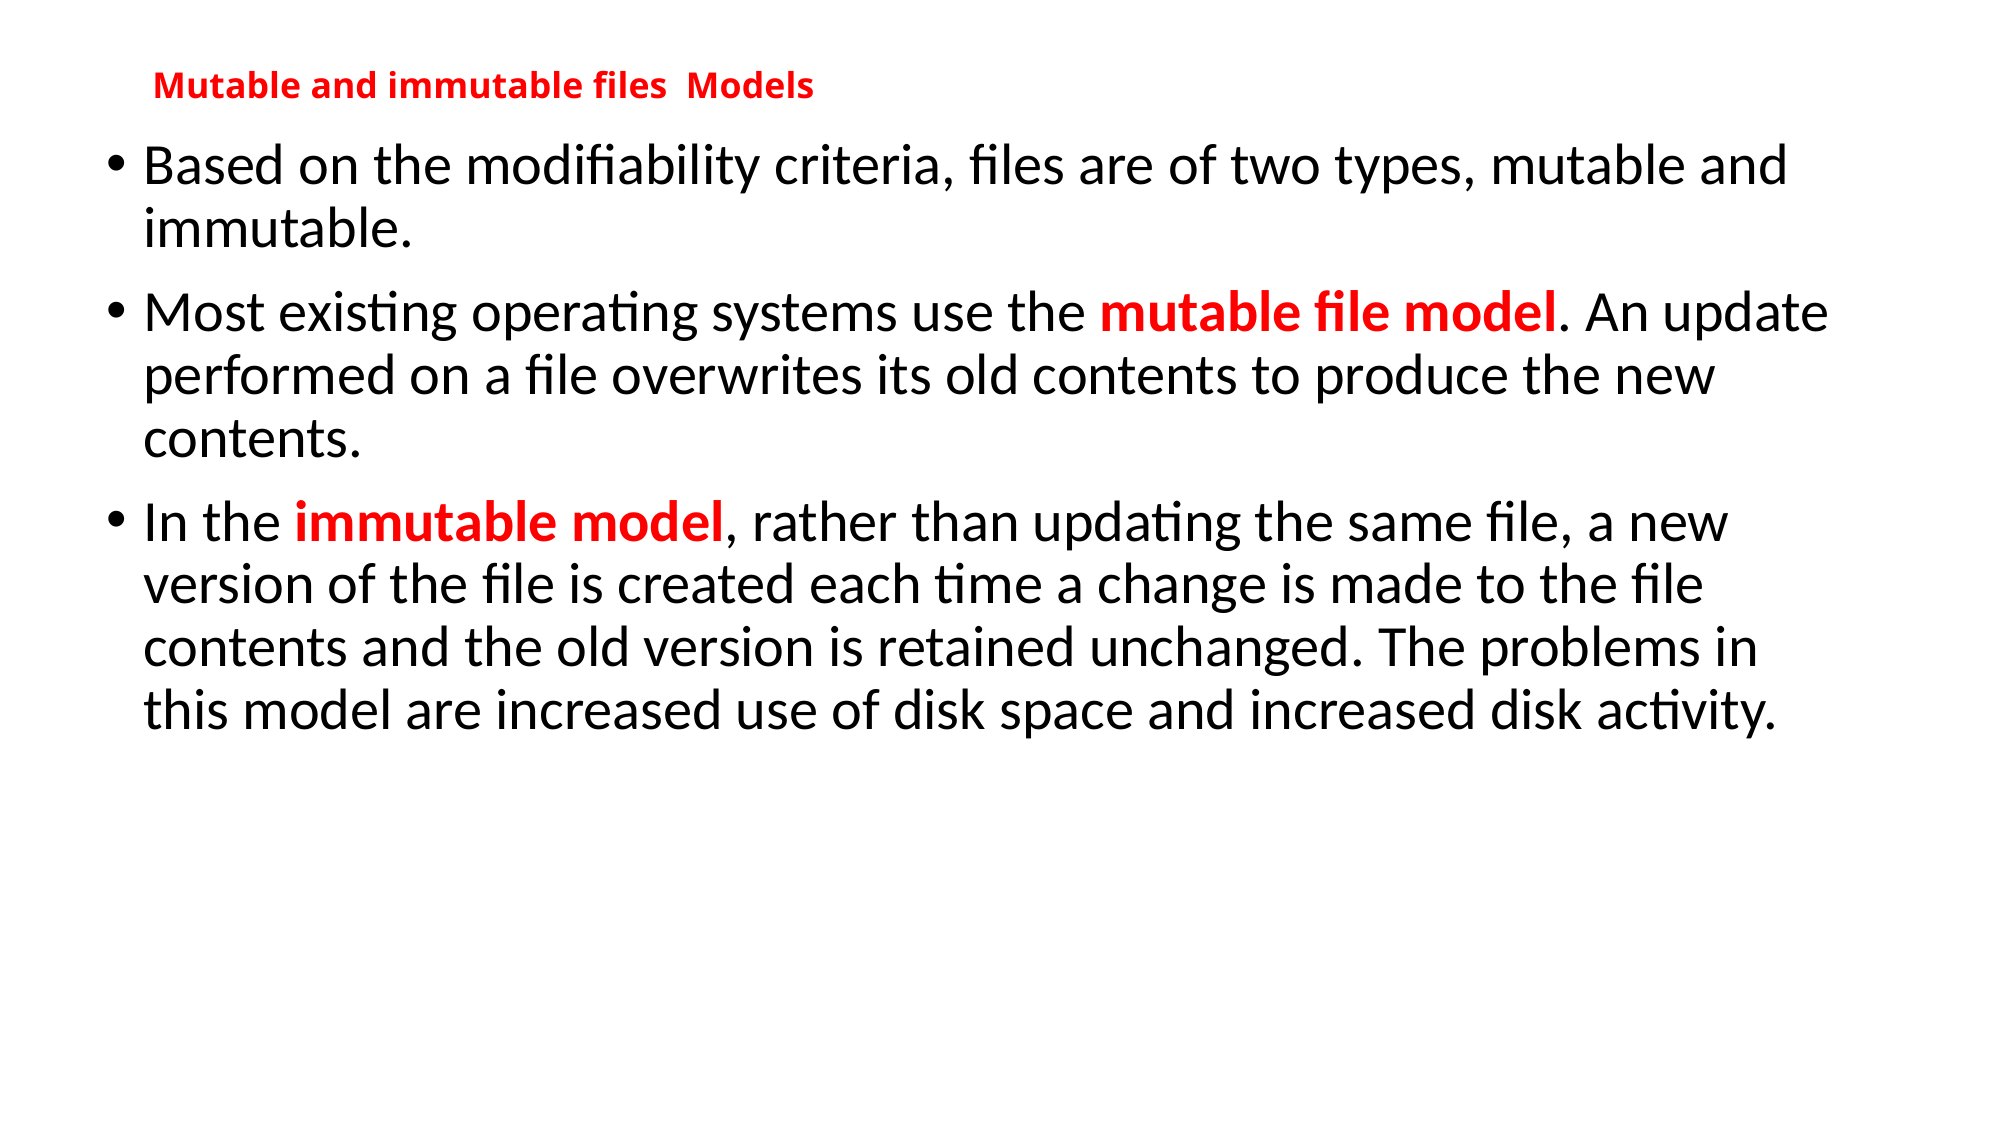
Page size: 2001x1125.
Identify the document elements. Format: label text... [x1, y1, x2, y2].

title Mutable and immutable files Models [137, 59, 1863, 126]
list Based on the modifiability criteria, files are of two types, mutable and immutable. Most existing operating systems use the mutable file model. An update performed on a file overwrites its old contents to produce the new contents. In the immutable model, rather than updating the same file, a new version of the file is created each time a change is made to the file contents and the old version is retained unchanged. The problems in this model are increased use of disk space and increased disk activity. [91, 126, 1863, 1014]
